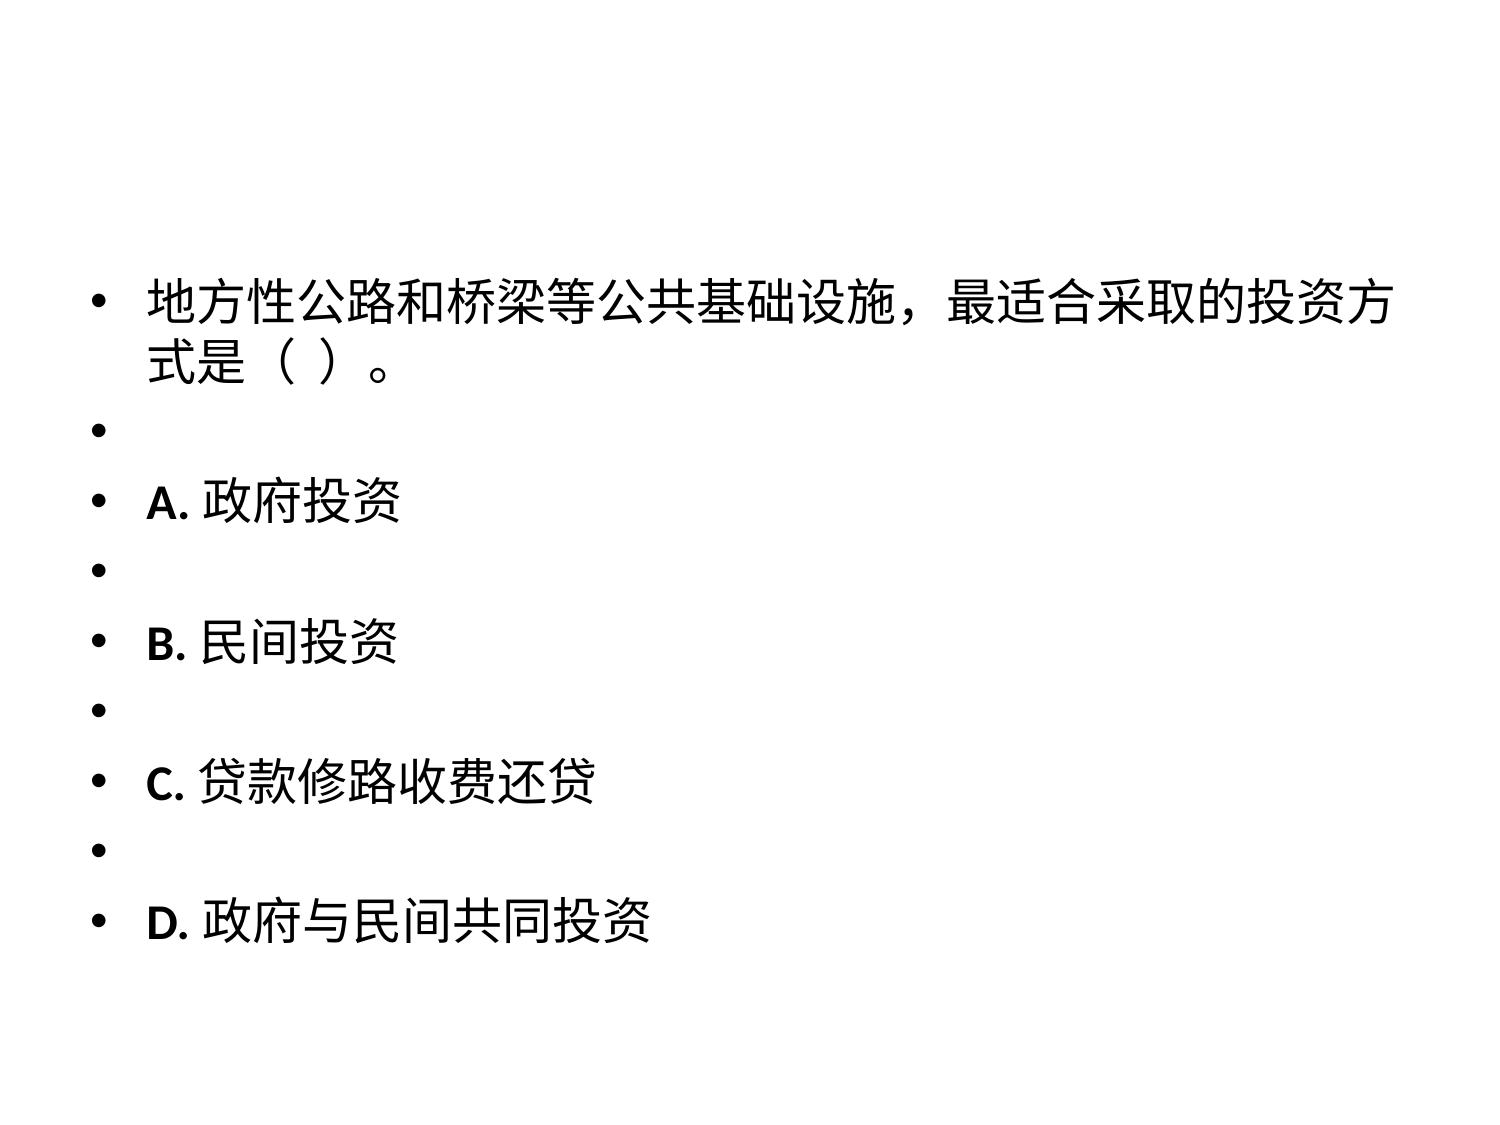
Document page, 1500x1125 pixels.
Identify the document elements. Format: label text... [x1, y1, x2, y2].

list 地方性公路和桥梁等公共基础设施，最适合采取的投资方式是（ ）。 A.政府投资 B.民间投资 C.贷款修路收费还贷 D.政府与民间共同投资 [75, 262, 1425, 1005]
